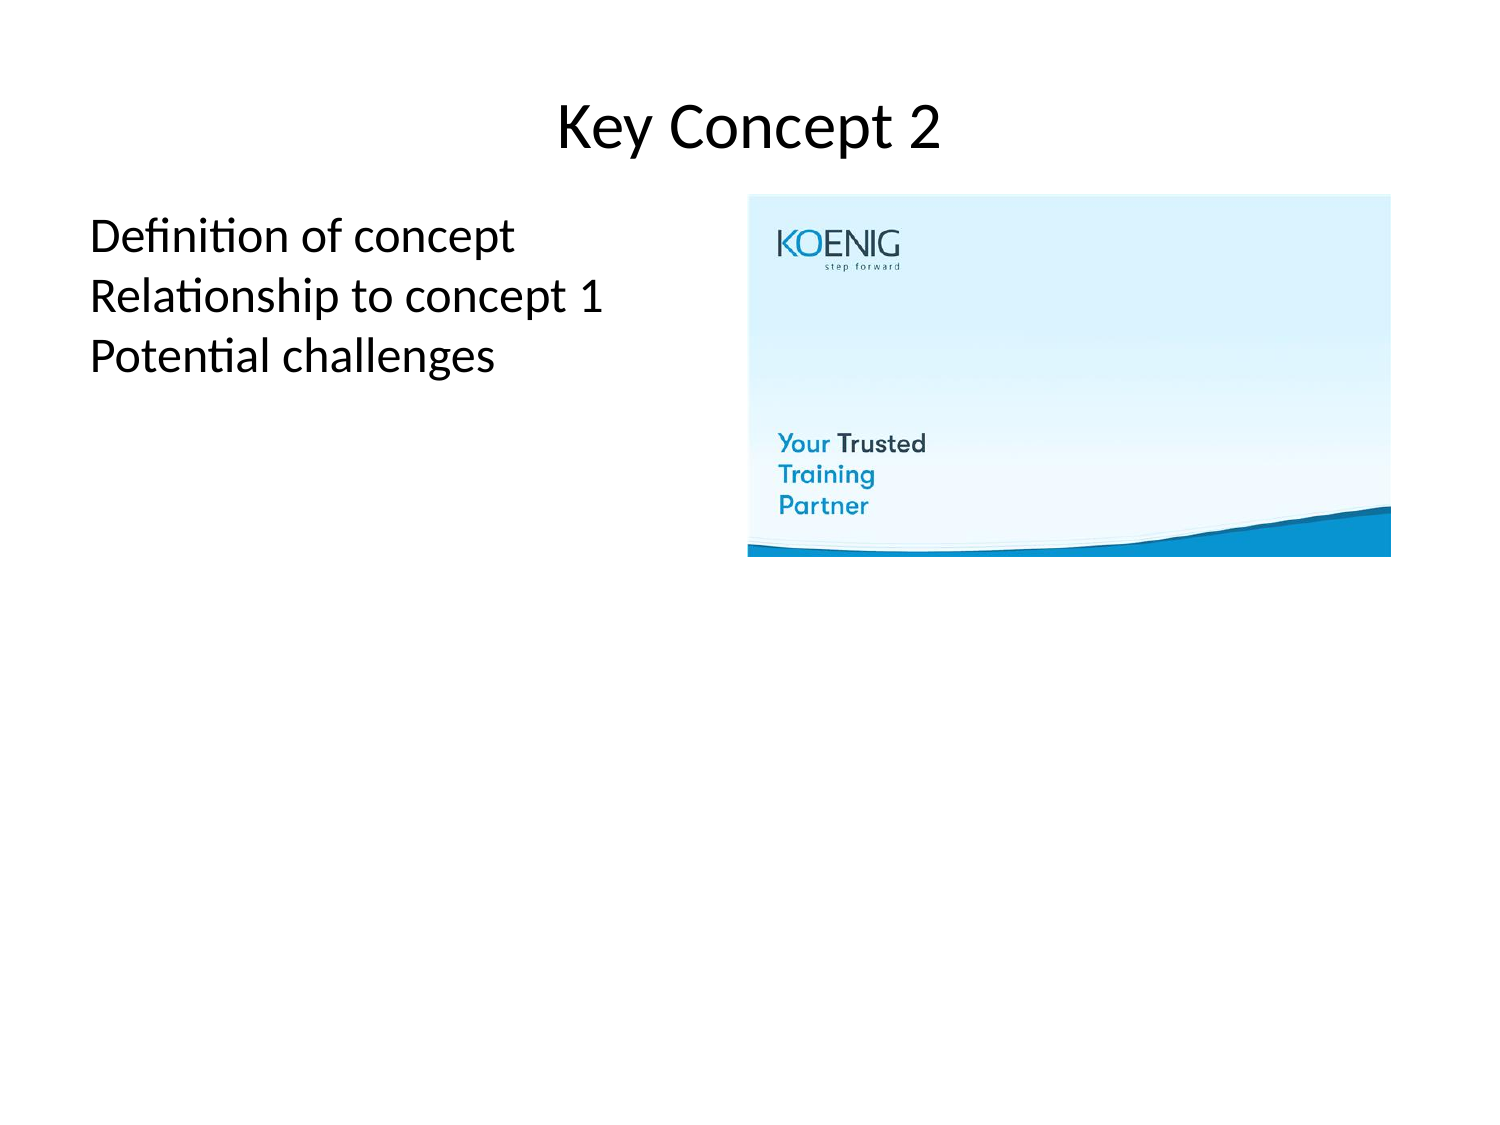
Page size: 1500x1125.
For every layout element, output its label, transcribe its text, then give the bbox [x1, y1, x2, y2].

text_box Definition of concept Relationship to concept 1 Potential challenges [74, 194, 746, 390]
text_box Key Concept 2 [542, 74, 958, 170]
picture [747, 194, 1391, 557]
